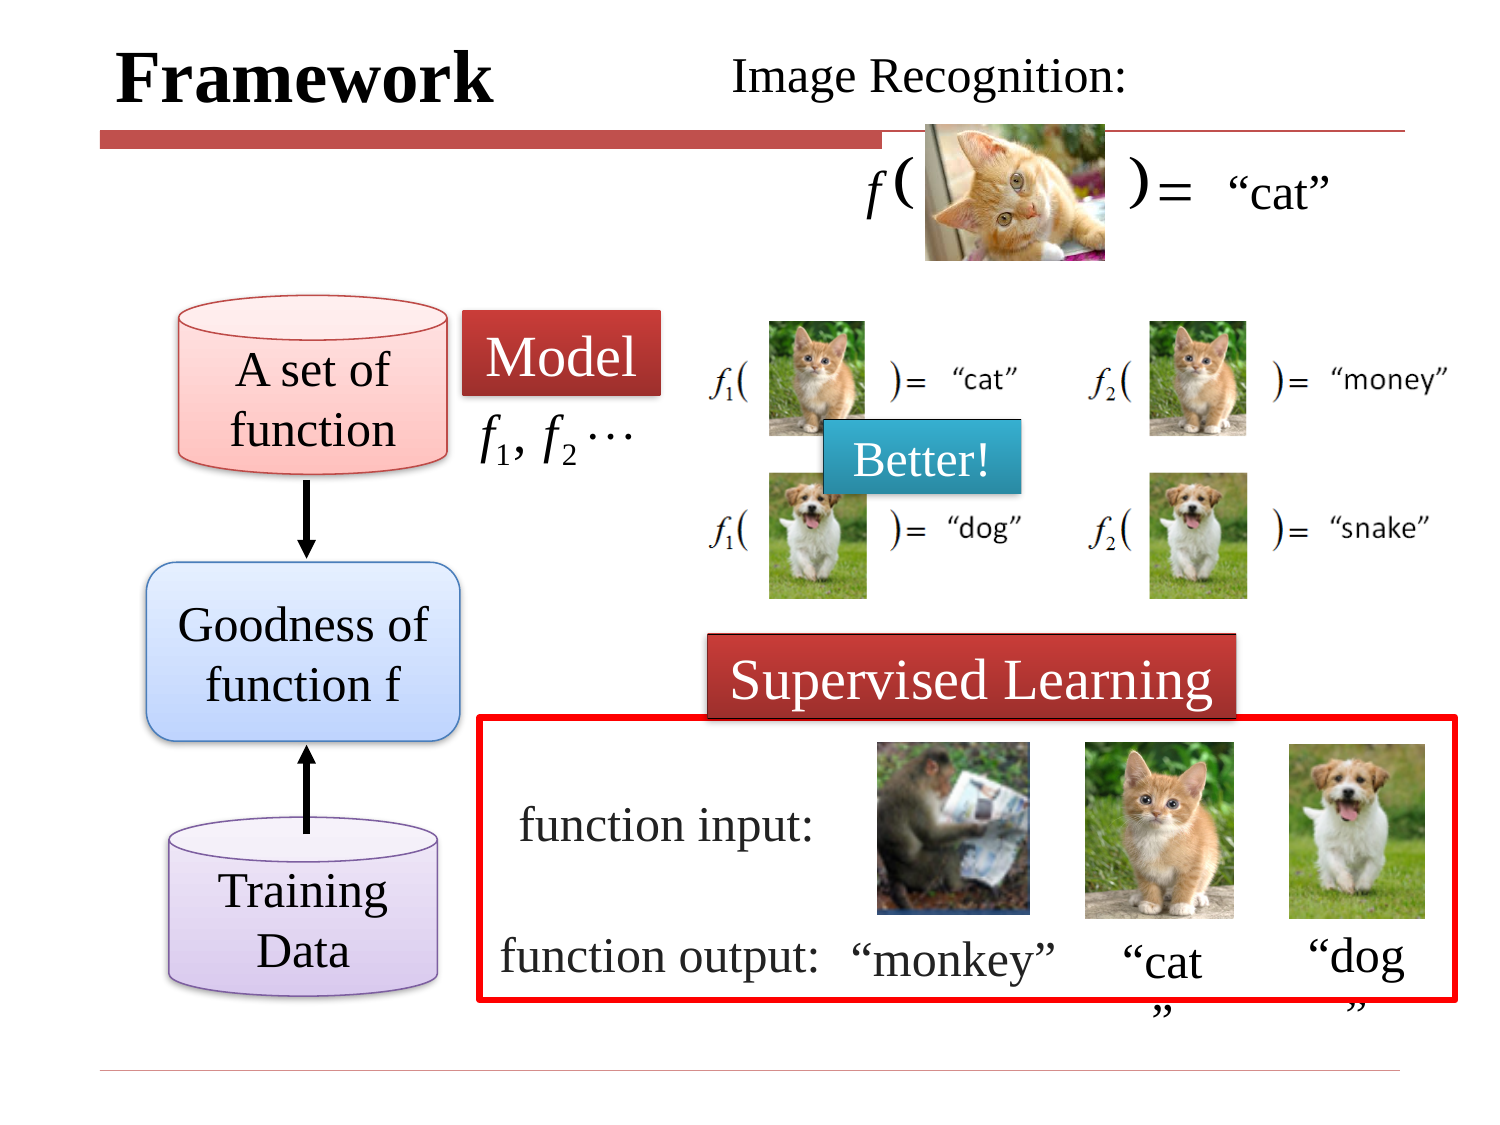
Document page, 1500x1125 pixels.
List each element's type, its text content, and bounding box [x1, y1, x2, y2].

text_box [170, 818, 436, 861]
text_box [462, 398, 645, 475]
picture [1289, 744, 1425, 919]
picture [703, 321, 1469, 599]
text_box Goodness of function f [145, 561, 461, 742]
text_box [180, 297, 445, 339]
picture [1085, 742, 1234, 919]
text_box [477, 715, 1457, 1002]
text_box A set of function [177, 294, 448, 476]
text_box Training Data [168, 816, 439, 997]
text_box Image Recognition: [716, 34, 1228, 110]
text_box “cat” [1097, 1002, 1228, 1057]
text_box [848, 124, 1398, 261]
title Framework [100, 30, 1412, 126]
text_box “dog” [1291, 1002, 1422, 1051]
text_box Model [462, 310, 661, 396]
text_box Supervised Learning [707, 633, 1237, 719]
picture [876, 742, 1031, 916]
